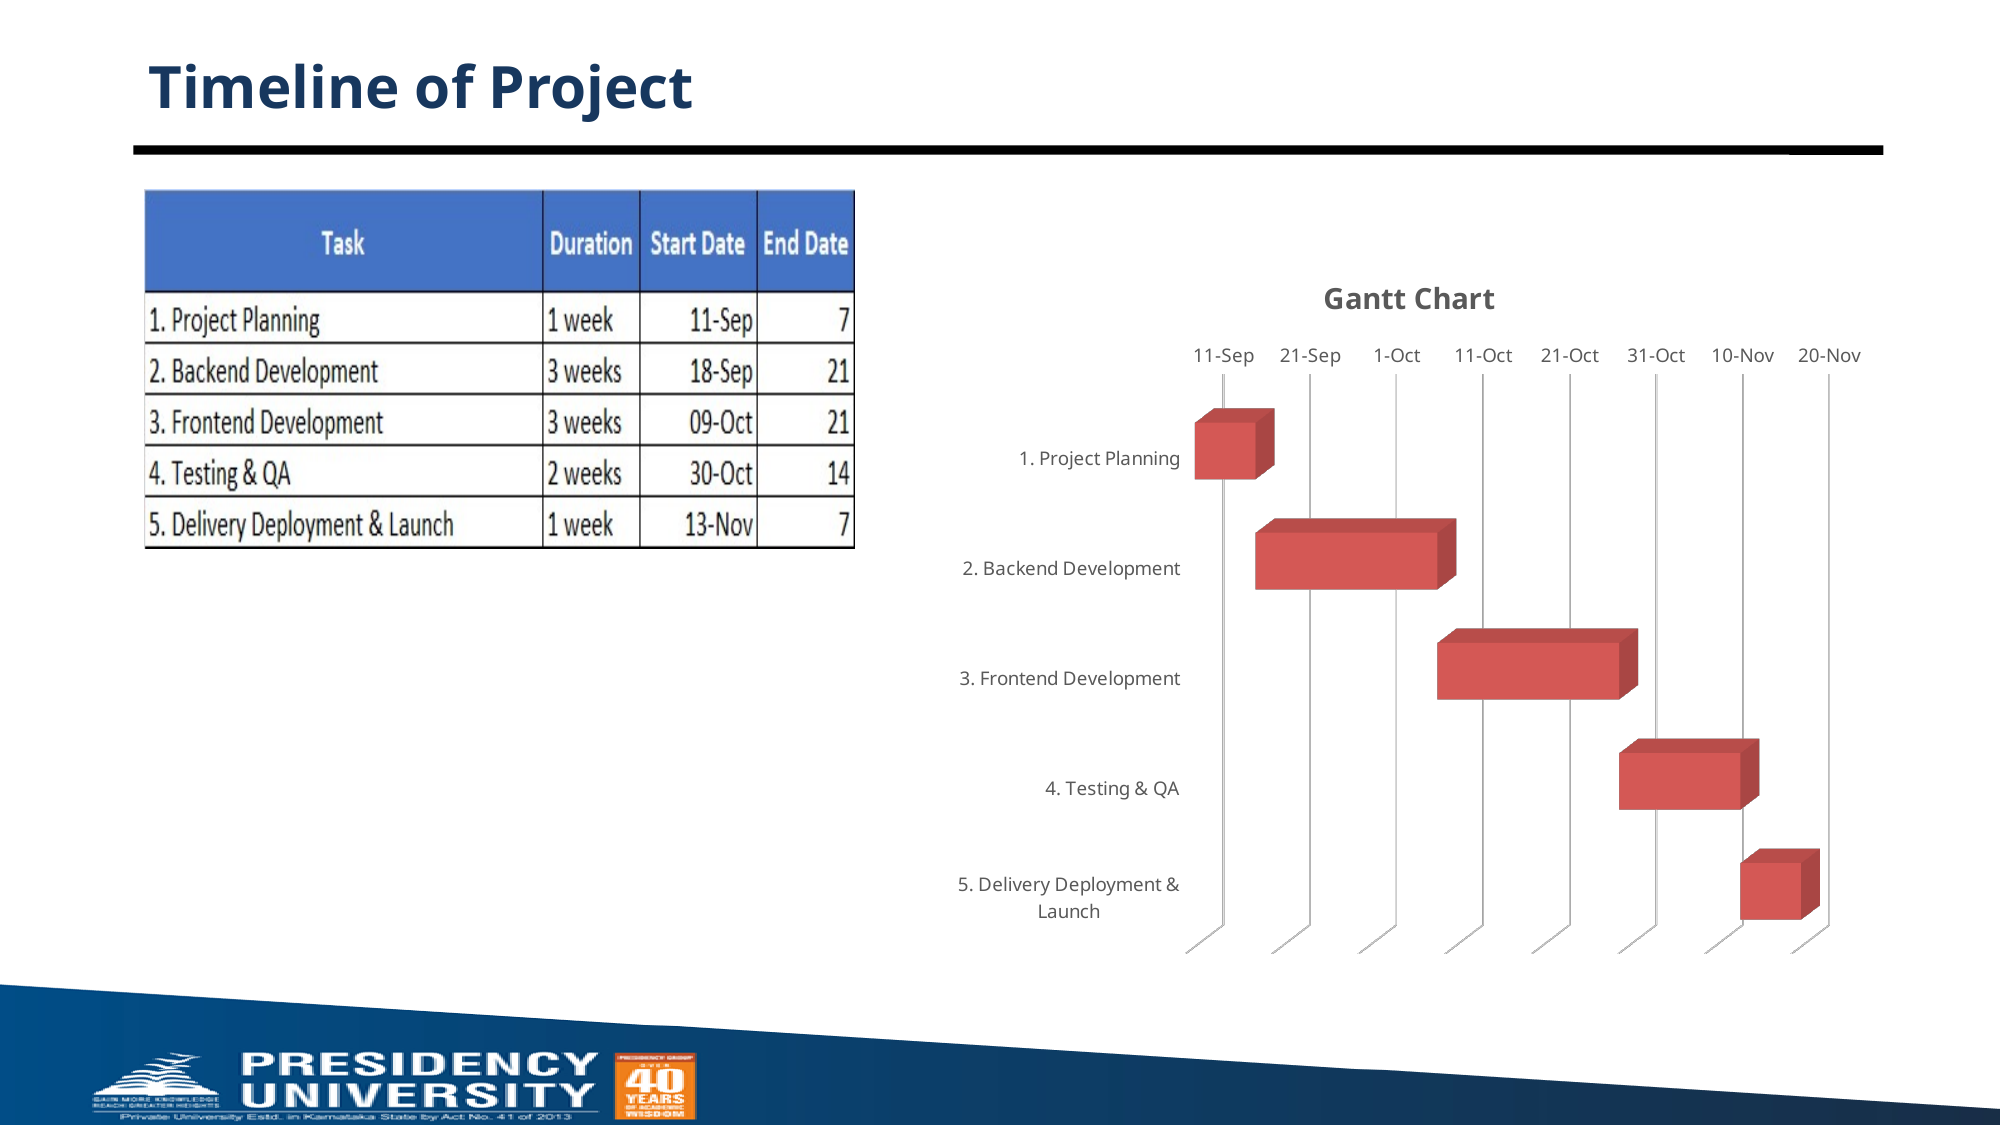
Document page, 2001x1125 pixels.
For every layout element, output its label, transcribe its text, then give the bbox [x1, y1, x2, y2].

title Timeline of Project [133, 45, 1884, 125]
picture [0, 982, 2000, 1125]
chart [935, 246, 1884, 968]
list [143, 189, 855, 549]
